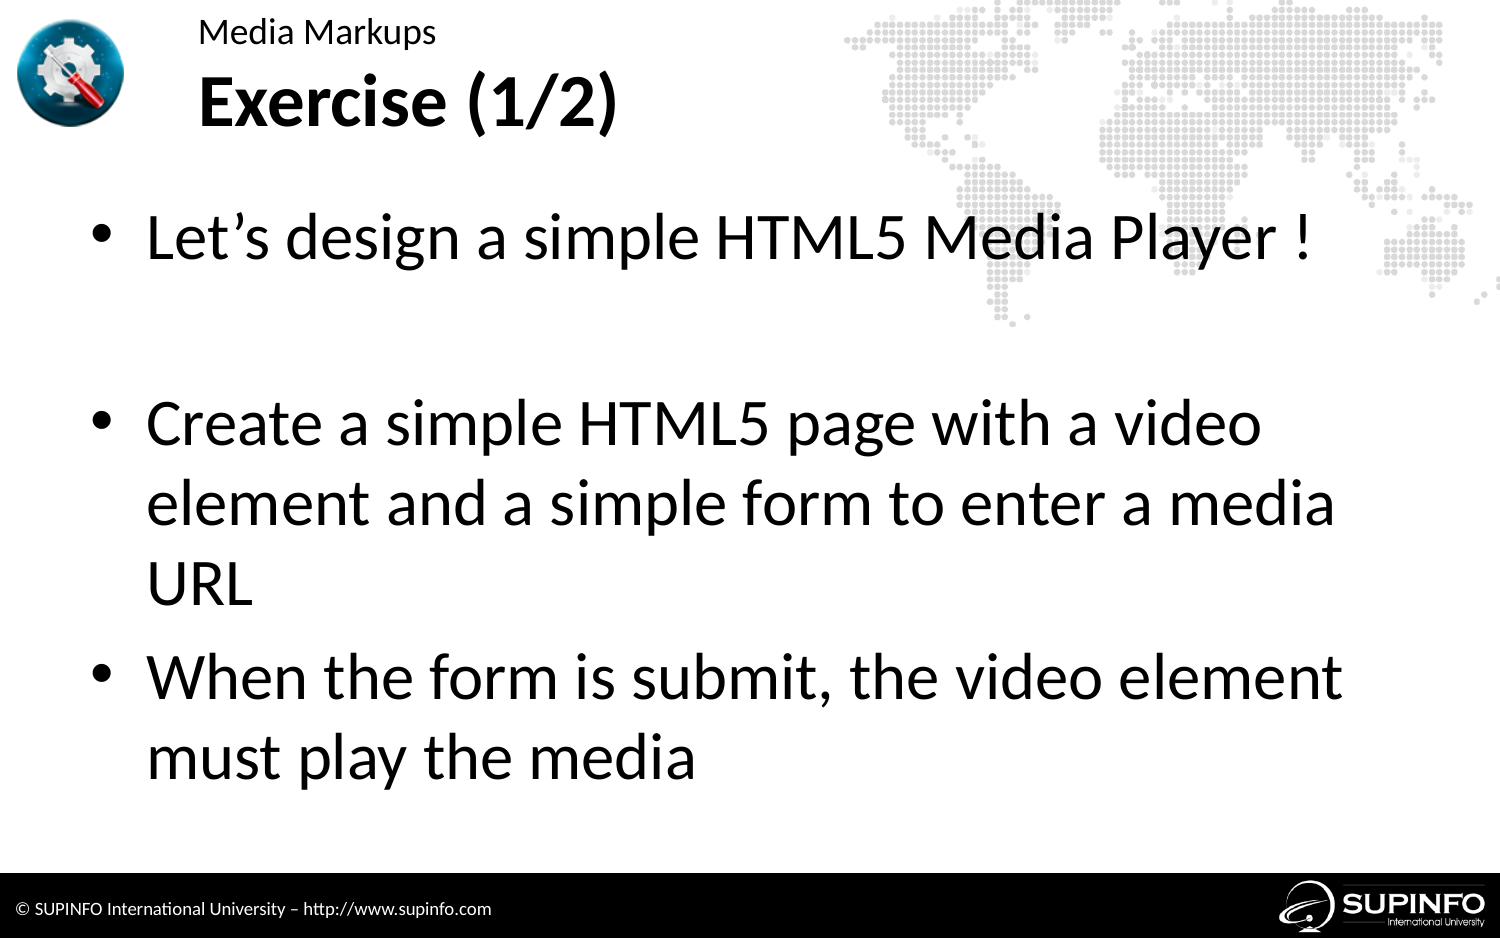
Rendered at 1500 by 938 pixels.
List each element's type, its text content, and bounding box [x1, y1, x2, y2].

text_box Media Markups [183, 0, 1459, 56]
picture [844, 0, 1500, 327]
picture [1269, 870, 1494, 938]
text_box Exercise (1/2) [183, 56, 1459, 138]
list Let’s design a simple HTML5 Media Player ! Create a simple HTML5 page with a video element and a simple form to enter a media URL When the form is submit, the video element must play the media [74, 184, 1460, 859]
picture [37, 37, 104, 108]
picture [17, 19, 125, 127]
